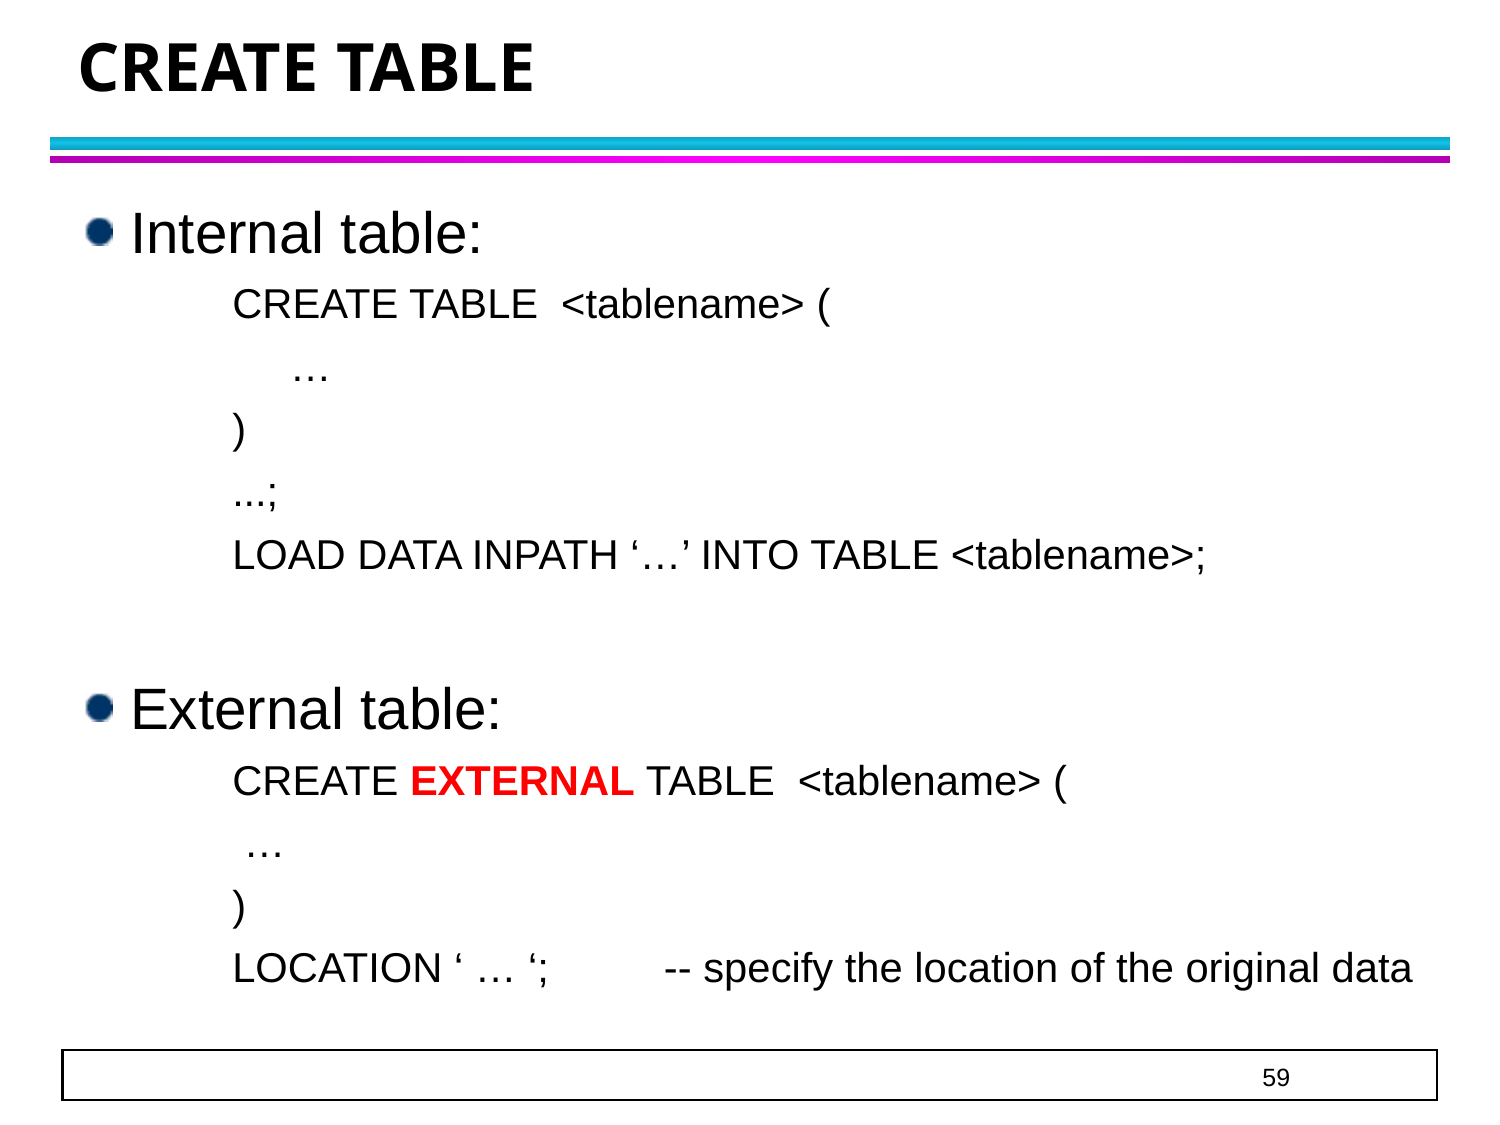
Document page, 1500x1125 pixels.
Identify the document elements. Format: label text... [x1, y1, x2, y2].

picture [82, 214, 113, 246]
list Internal table: CREATE TABLE <tablename> ( … ) ...; LOAD DATA INPATH ‘…’ INTO TABLE <tablename>; External table: CREATE EXTERNAL TABLE <tablename> ( … ) LOCATION ‘ … ‘; -- specify the location of the original data [67, 187, 1432, 1038]
picture [82, 690, 113, 722]
title CREATE TABLE [62, 24, 1421, 113]
